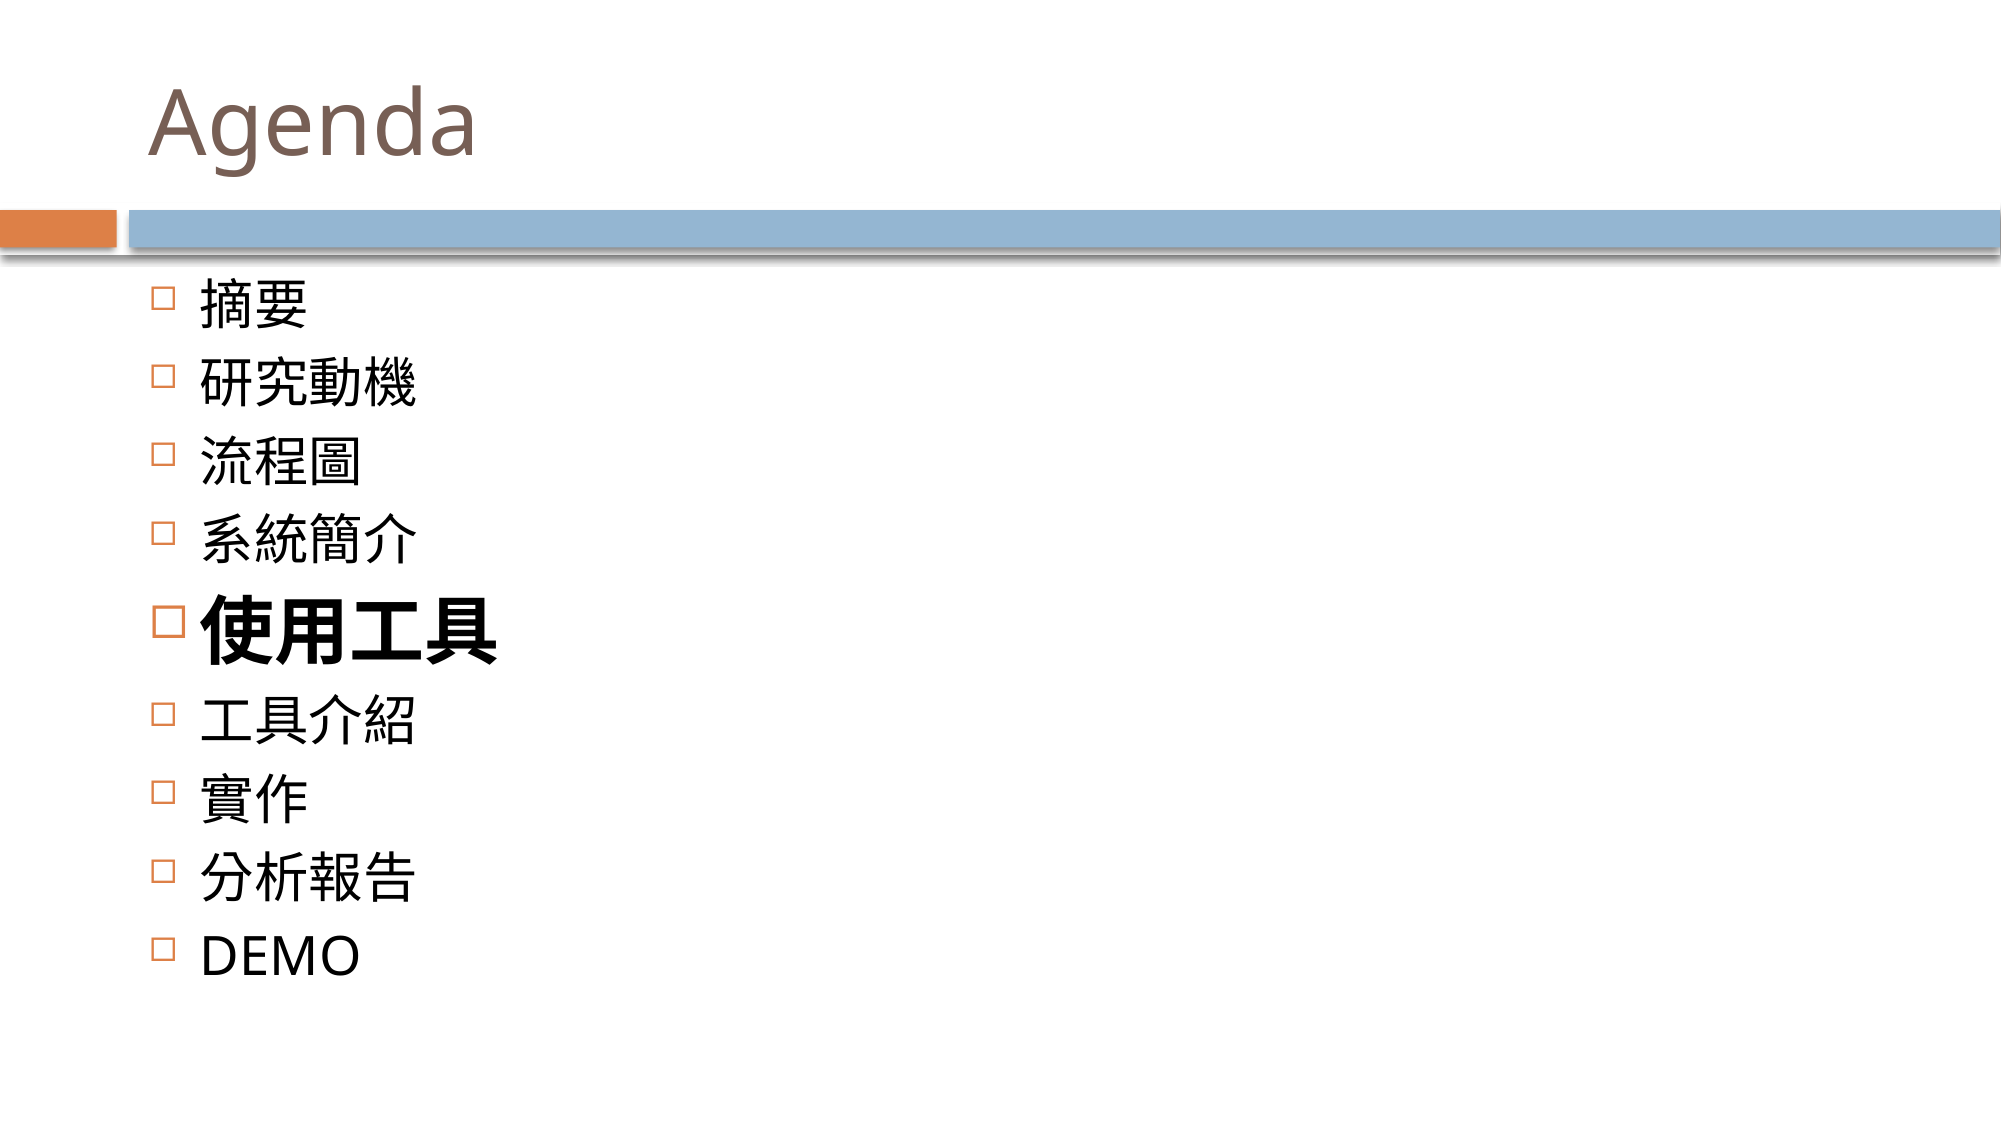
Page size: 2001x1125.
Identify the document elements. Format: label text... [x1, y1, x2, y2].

list 摘要 研究動機 流程圖 系統簡介 使用工具 工具介紹 實作 分析報告 DEMO [133, 262, 1918, 1000]
title Agenda [133, 37, 1918, 200]
